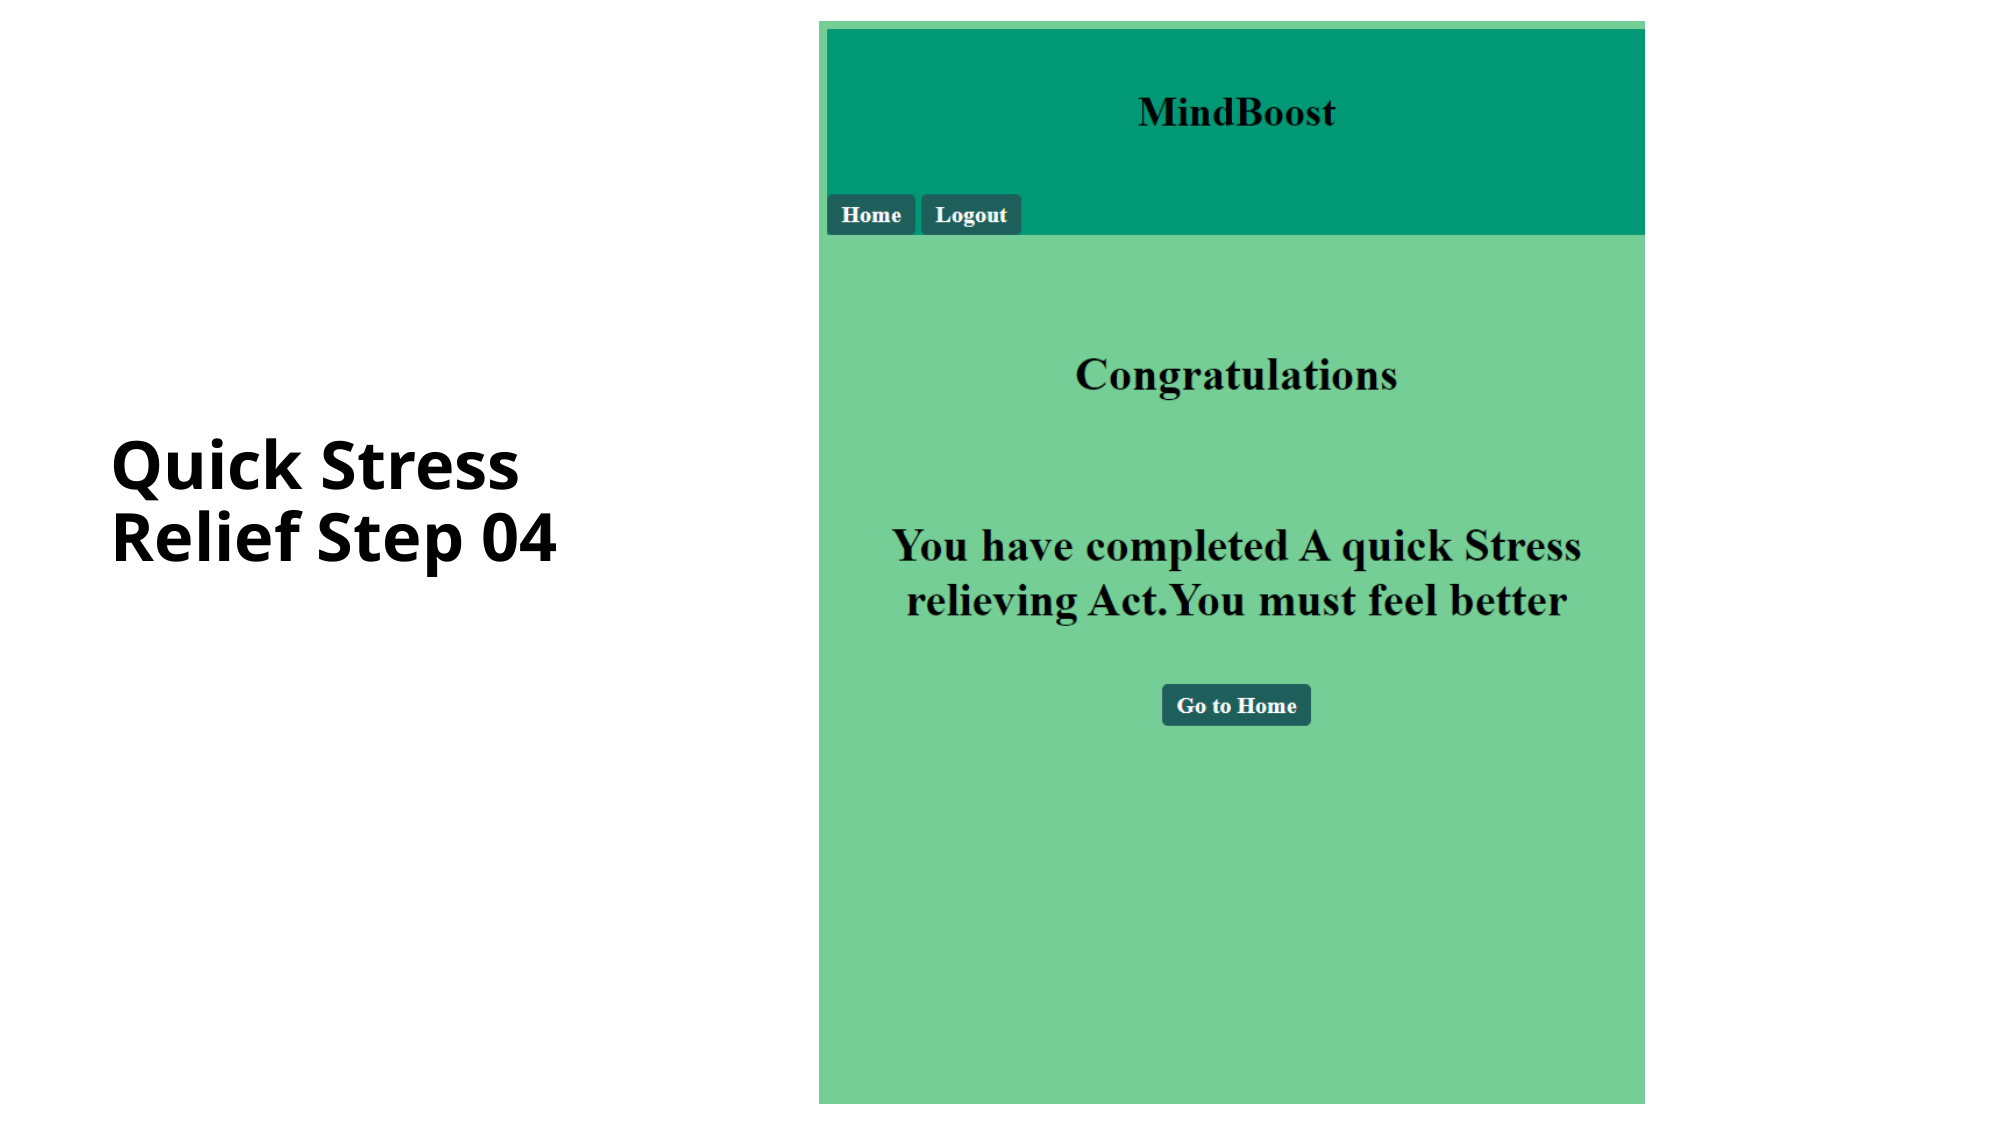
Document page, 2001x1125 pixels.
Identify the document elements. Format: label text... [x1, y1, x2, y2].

picture [819, 21, 1645, 1104]
title Quick Stress Relief Step 04 [95, 403, 664, 605]
